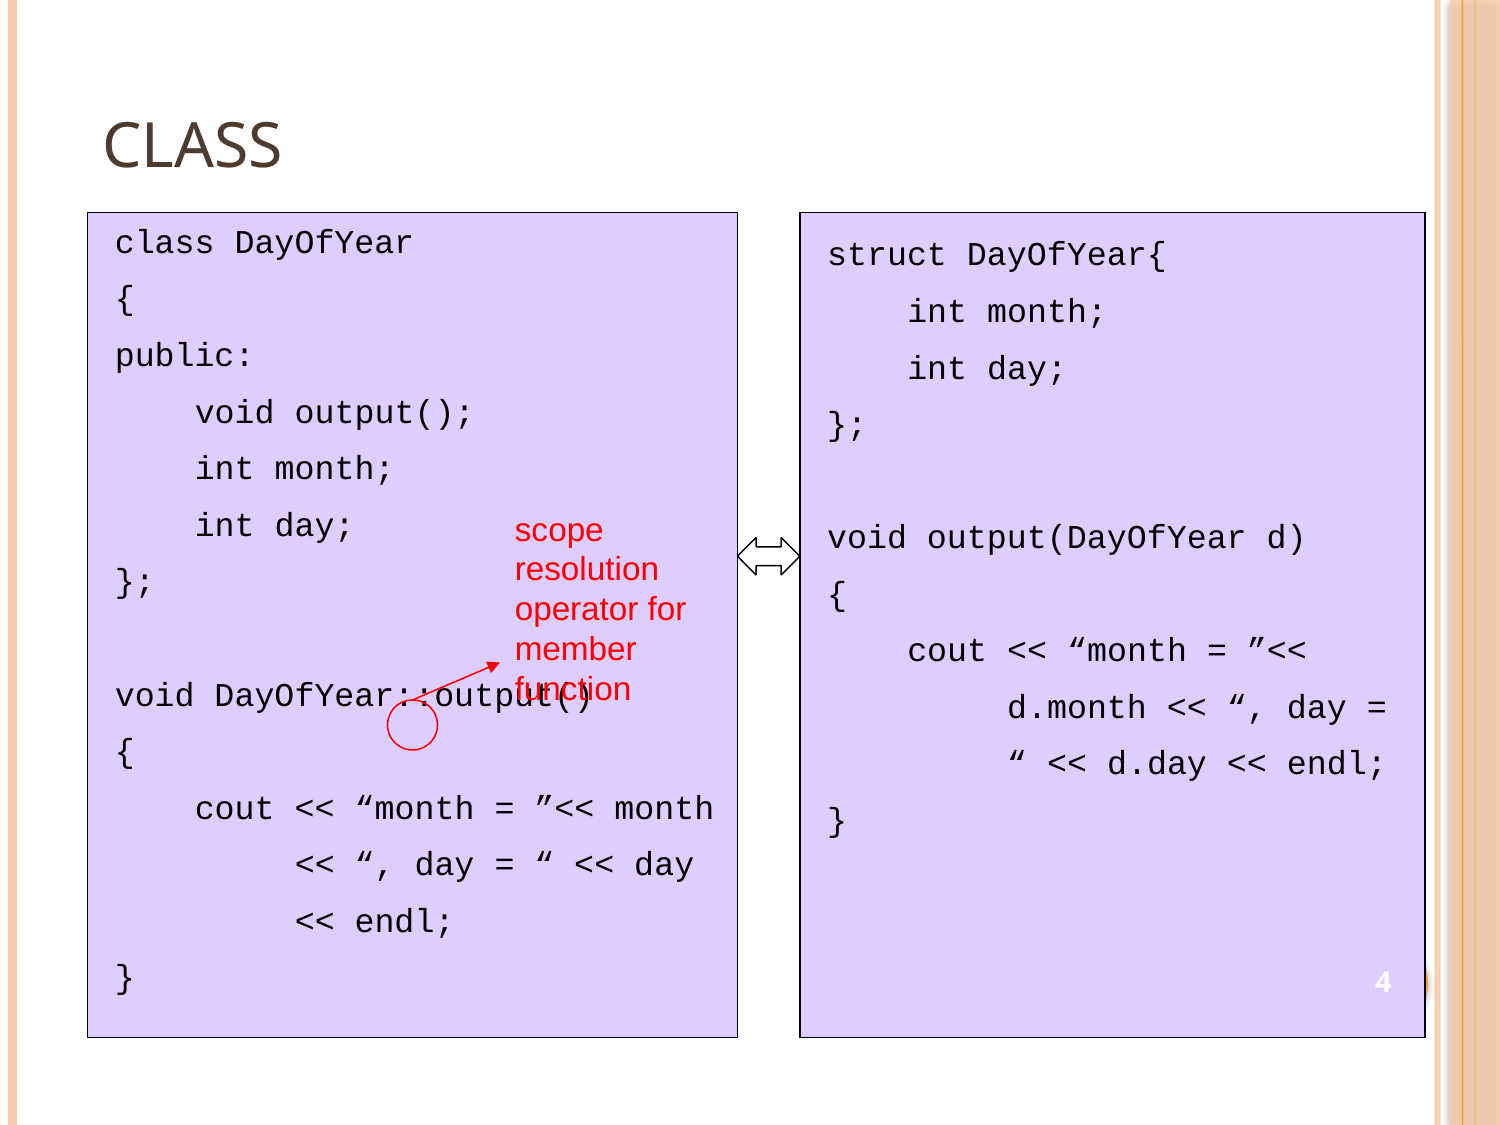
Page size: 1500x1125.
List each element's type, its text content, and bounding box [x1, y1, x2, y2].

text_box scope resolution operator for member function [499, 499, 725, 715]
text_box [800, 212, 1425, 1038]
text_box struct DayOfYear{ int month; int day; }; void output(DayOfYear d) { cout << “month = ”<< d.month << “, day = “ << d.day << endl; } [812, 224, 1413, 846]
text_box 4 [1333, 940, 1434, 1026]
text_box [387, 699, 438, 750]
title CLASS [87, 0, 1313, 188]
text_box [737, 537, 800, 576]
text_box [414, 661, 499, 700]
text_box [87, 212, 738, 1038]
text_box class DayOfYear { public: void output(); int month; int day; }; void DayOfYear::output() { cout << “month = ”<< month << “, day = “ << day << endl; } [99, 212, 750, 1004]
